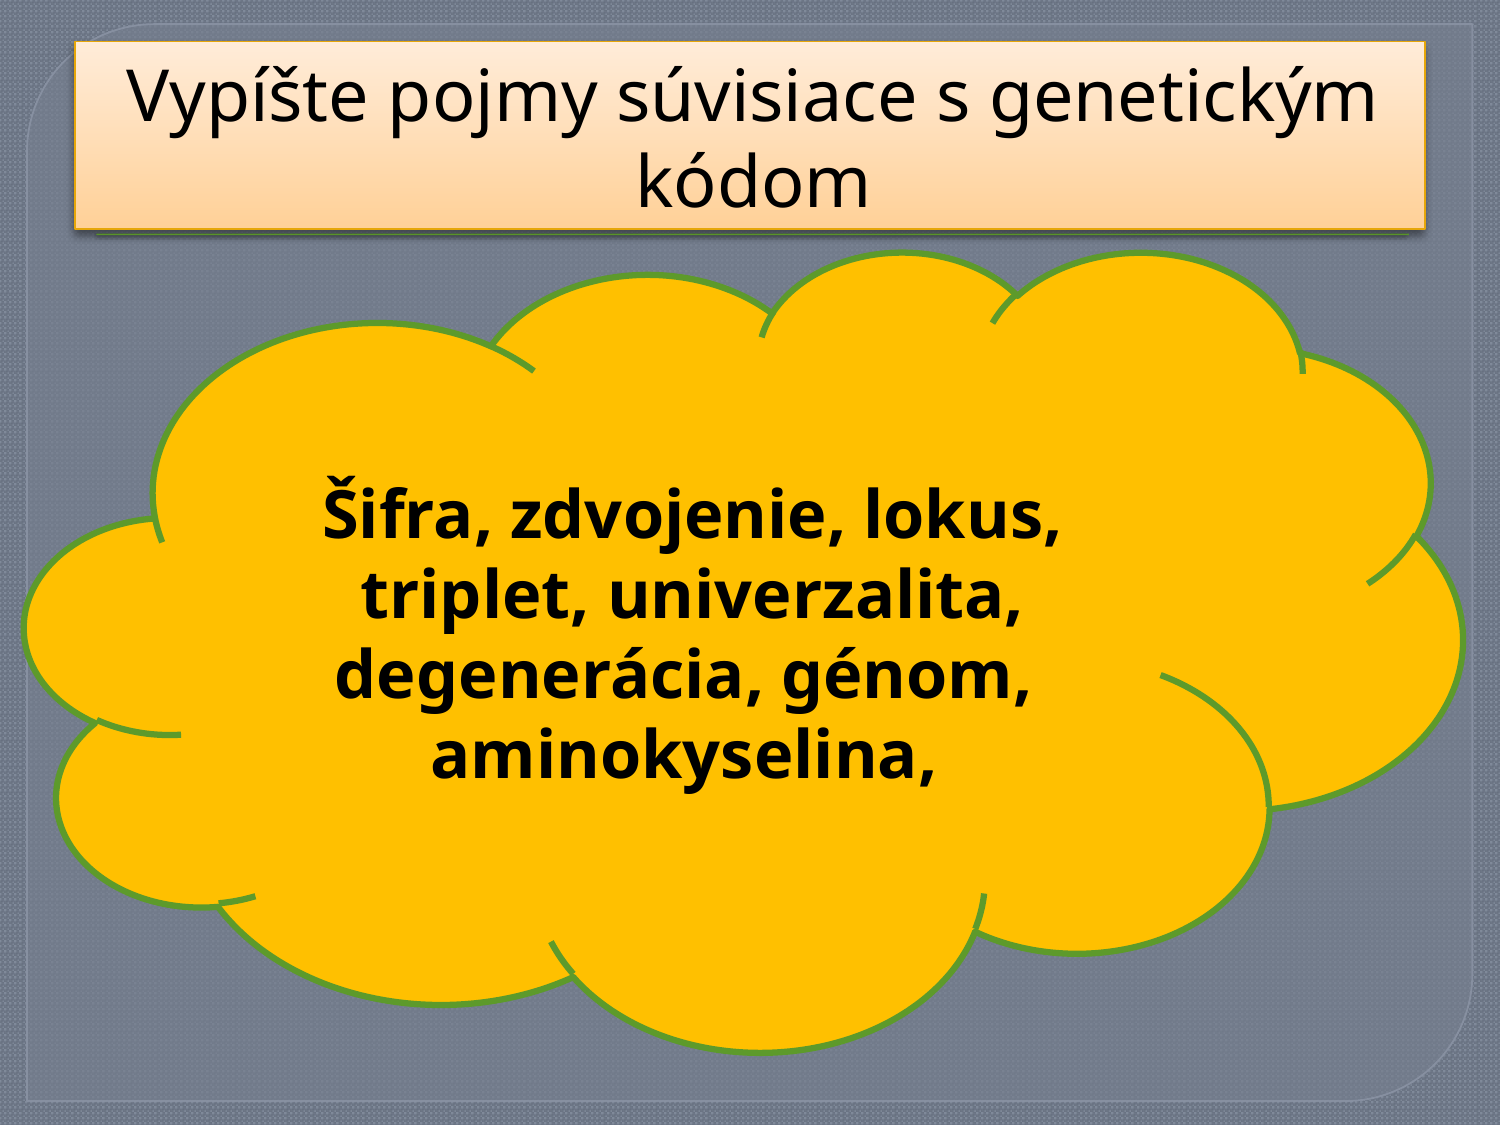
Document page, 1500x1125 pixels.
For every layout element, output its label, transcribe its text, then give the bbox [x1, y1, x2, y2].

text_box Šifra, zdvojenie, lokus, triplet, univerzalita, degenerácia, génom, aminokyselina, [20, 249, 1467, 1057]
title Vypíšte pojmy súvisiace s genetickým kódom [74, 41, 1426, 230]
